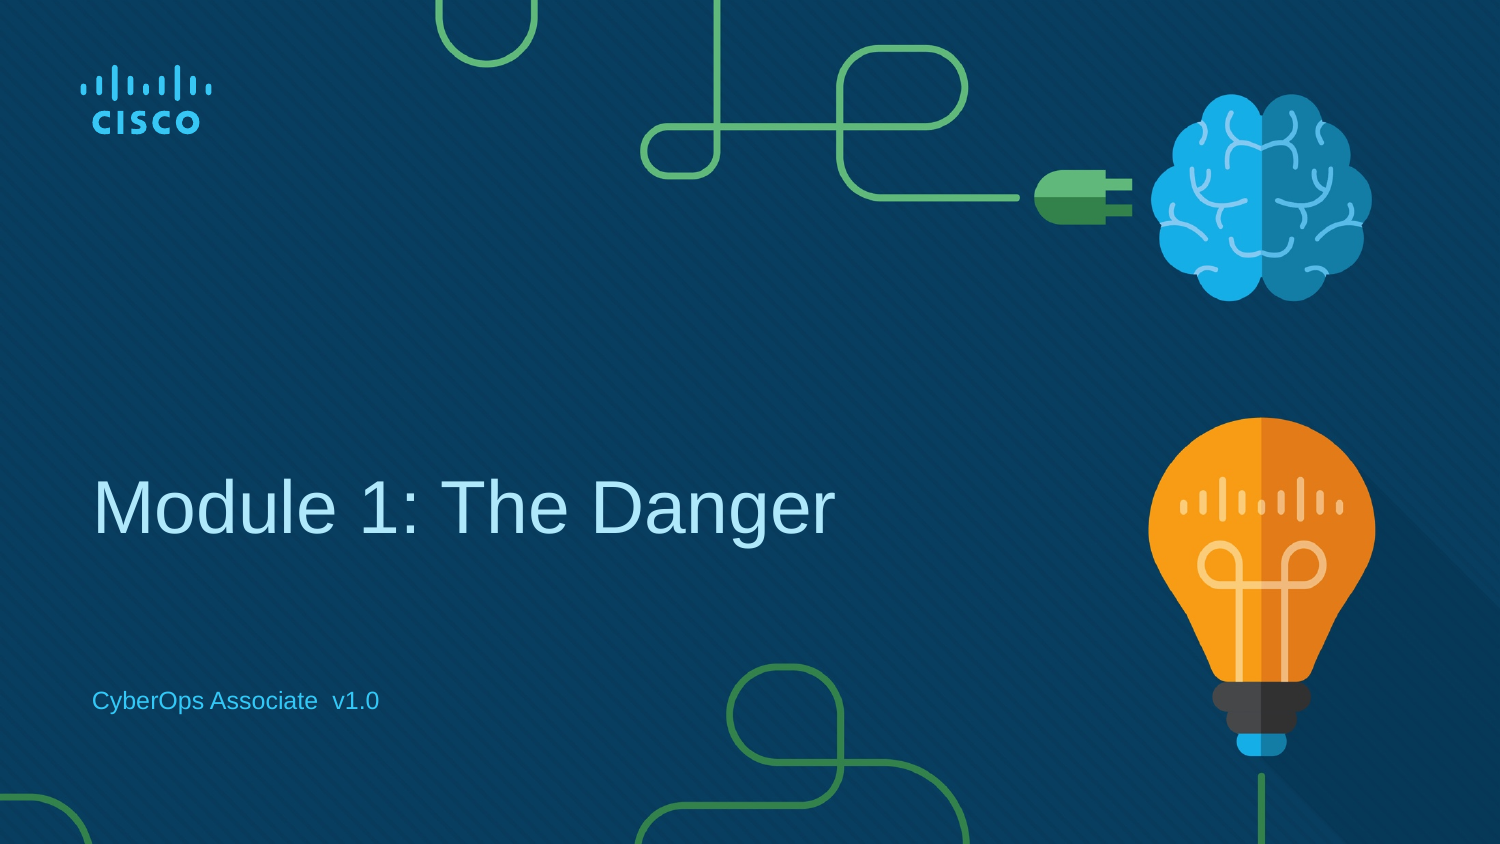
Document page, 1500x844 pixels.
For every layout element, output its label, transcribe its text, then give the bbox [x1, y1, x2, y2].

text_box CyberOps Associate v1.0 [76, 574, 466, 723]
picture [0, 0, 1500, 844]
title Module 1: The Danger [77, 451, 1172, 558]
